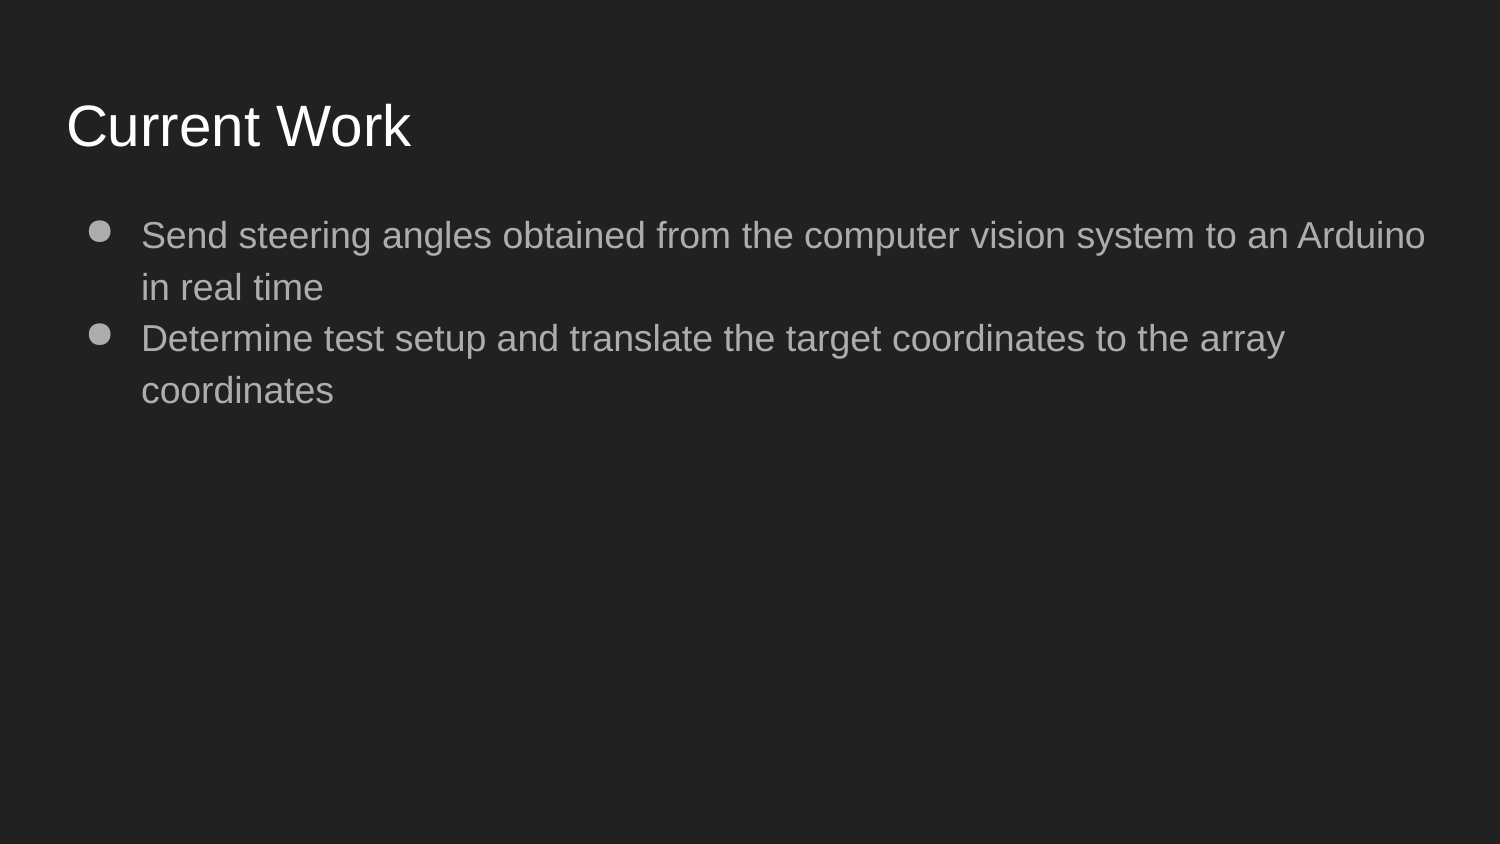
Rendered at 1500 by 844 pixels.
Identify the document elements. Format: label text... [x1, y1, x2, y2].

list Send steering angles obtained from the computer vision system to an Arduino in real time Determine test setup and translate the target coordinates to the array coordinates [51, 189, 1449, 750]
title Current Work [51, 72, 1449, 167]
